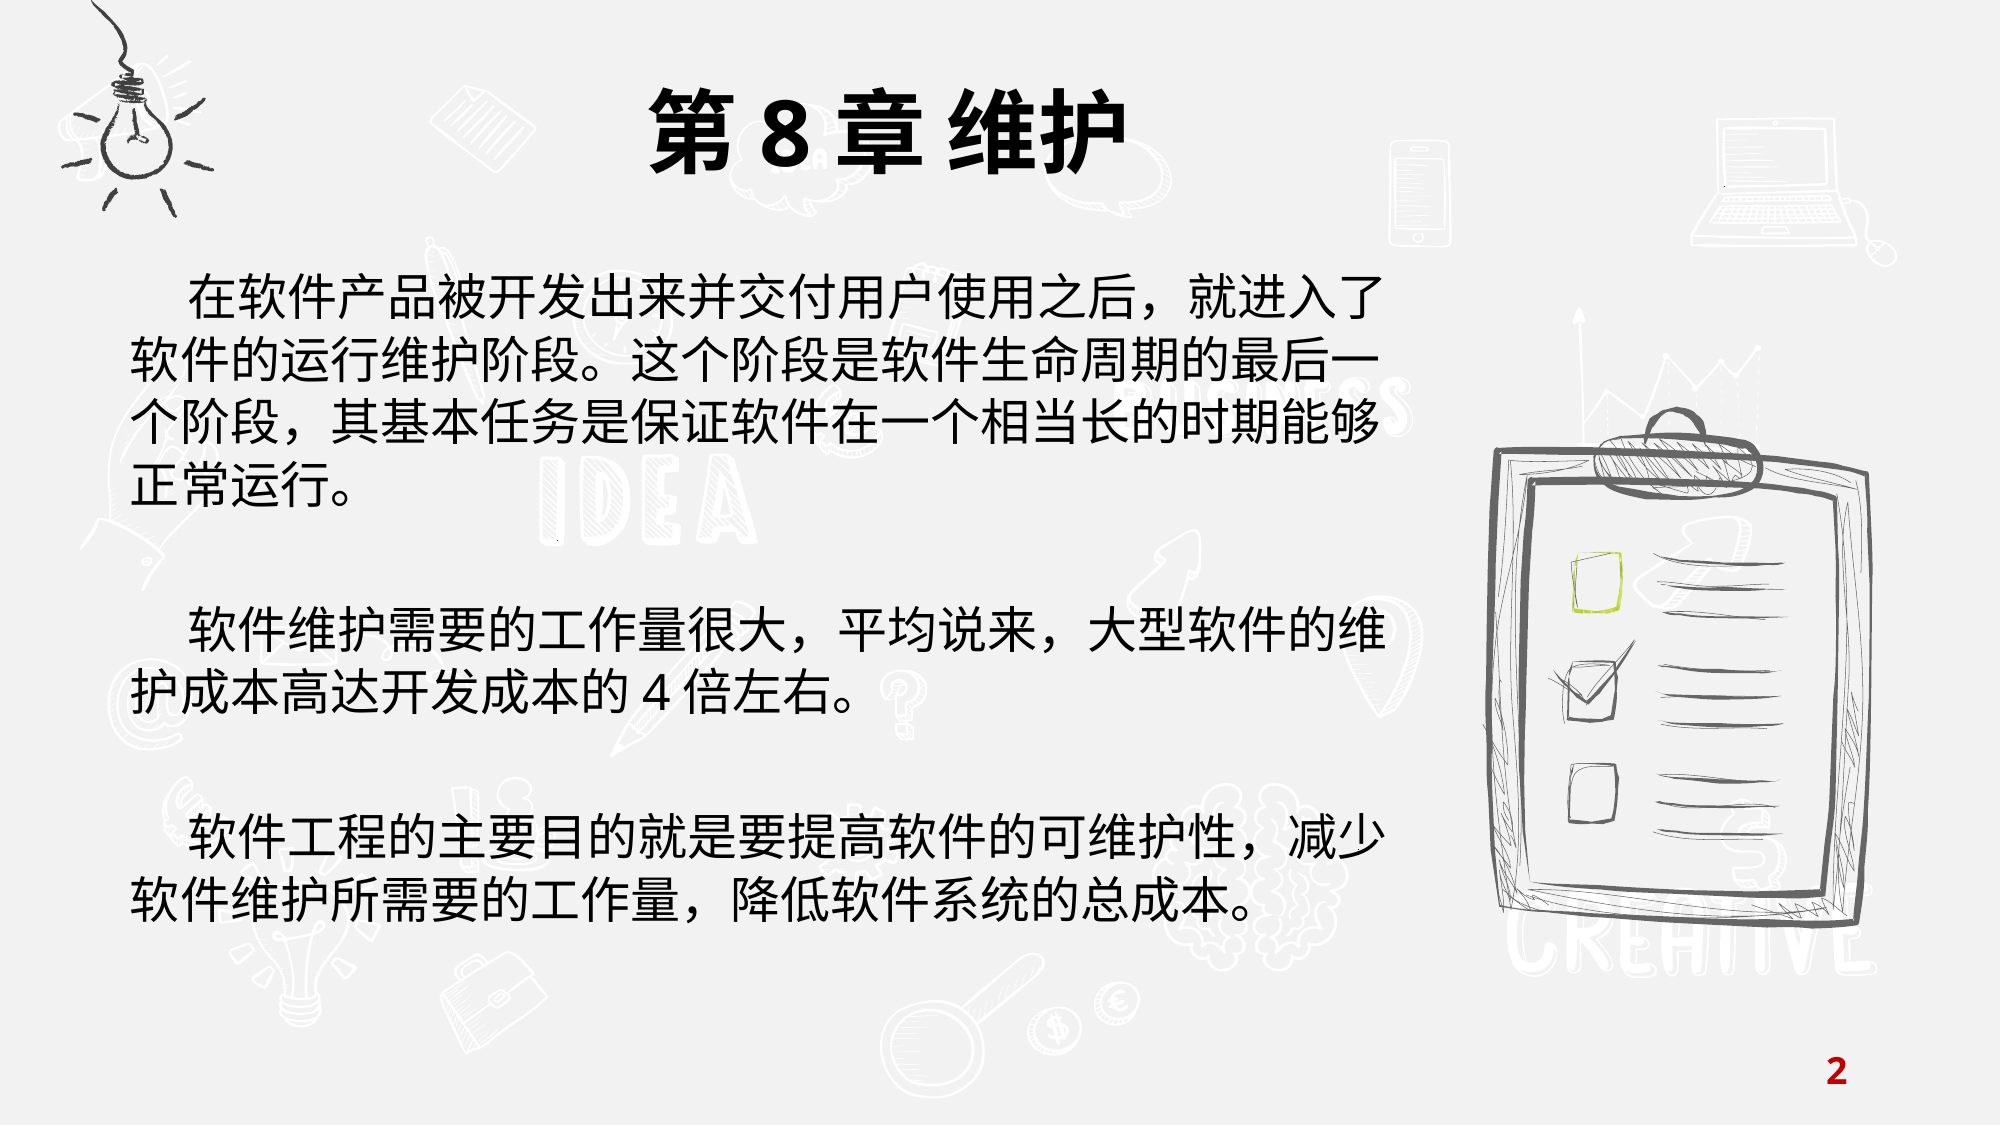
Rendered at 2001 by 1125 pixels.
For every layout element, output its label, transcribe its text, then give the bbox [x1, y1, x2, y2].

list 在软件产品被开发出来并交付用户使用之后，就进入了软件的运行维护阶段。这个阶段是软件生命周期的最后一个阶段，其基本任务是保证软件在一个相当长的时期能够正常运行。 软件维护需要的工作量很大，平均说来，大型软件的维护成本高达开发成本的4倍左右。 软件工程的主要目的就是要提高软件的可维护性，减少软件维护所需要的工作量，降低软件系统的总成本。 [115, 255, 1403, 1125]
slide_number 2 [1412, 1042, 1863, 1103]
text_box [1419, 416, 1932, 960]
title 第8章 维护 [213, 35, 1563, 224]
